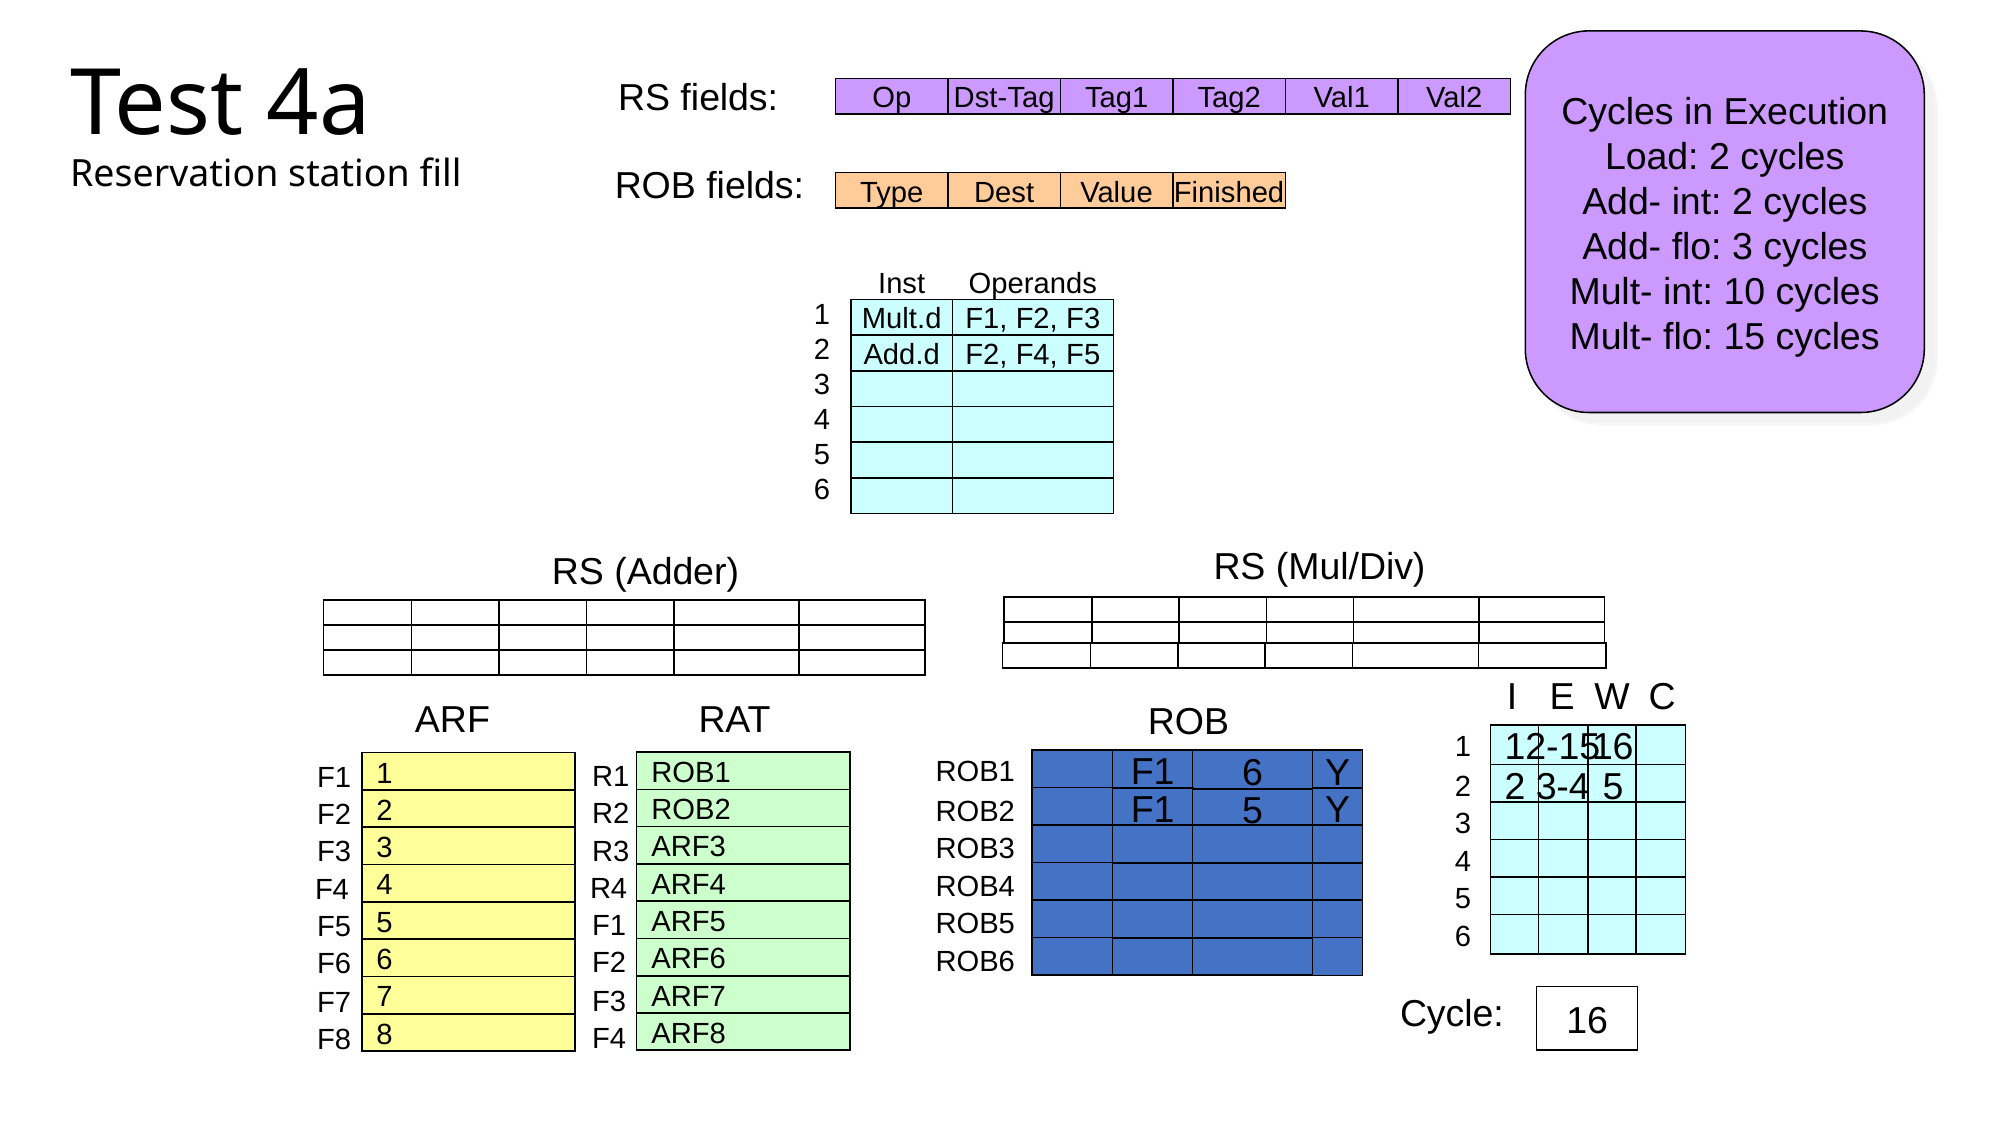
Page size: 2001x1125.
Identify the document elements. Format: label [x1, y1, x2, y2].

text_box [1385, 981, 1519, 1042]
text_box [299, 749, 850, 1064]
title [55, 16, 613, 234]
text_box [1525, 30, 1925, 413]
text_box [600, 153, 820, 214]
text_box [1032, 689, 1363, 976]
text_box [1198, 534, 1441, 595]
text_box [1490, 724, 1686, 955]
text_box [835, 78, 1511, 115]
text_box [603, 66, 794, 126]
text_box [1438, 724, 1488, 955]
text_box [799, 263, 1114, 514]
text_box [835, 172, 1286, 209]
text_box [950, 749, 1000, 980]
text_box [683, 687, 786, 748]
text_box [1002, 597, 1607, 668]
text_box [1487, 674, 1687, 715]
text_box [1536, 986, 1638, 1051]
text_box [323, 539, 925, 675]
text_box [400, 687, 505, 748]
